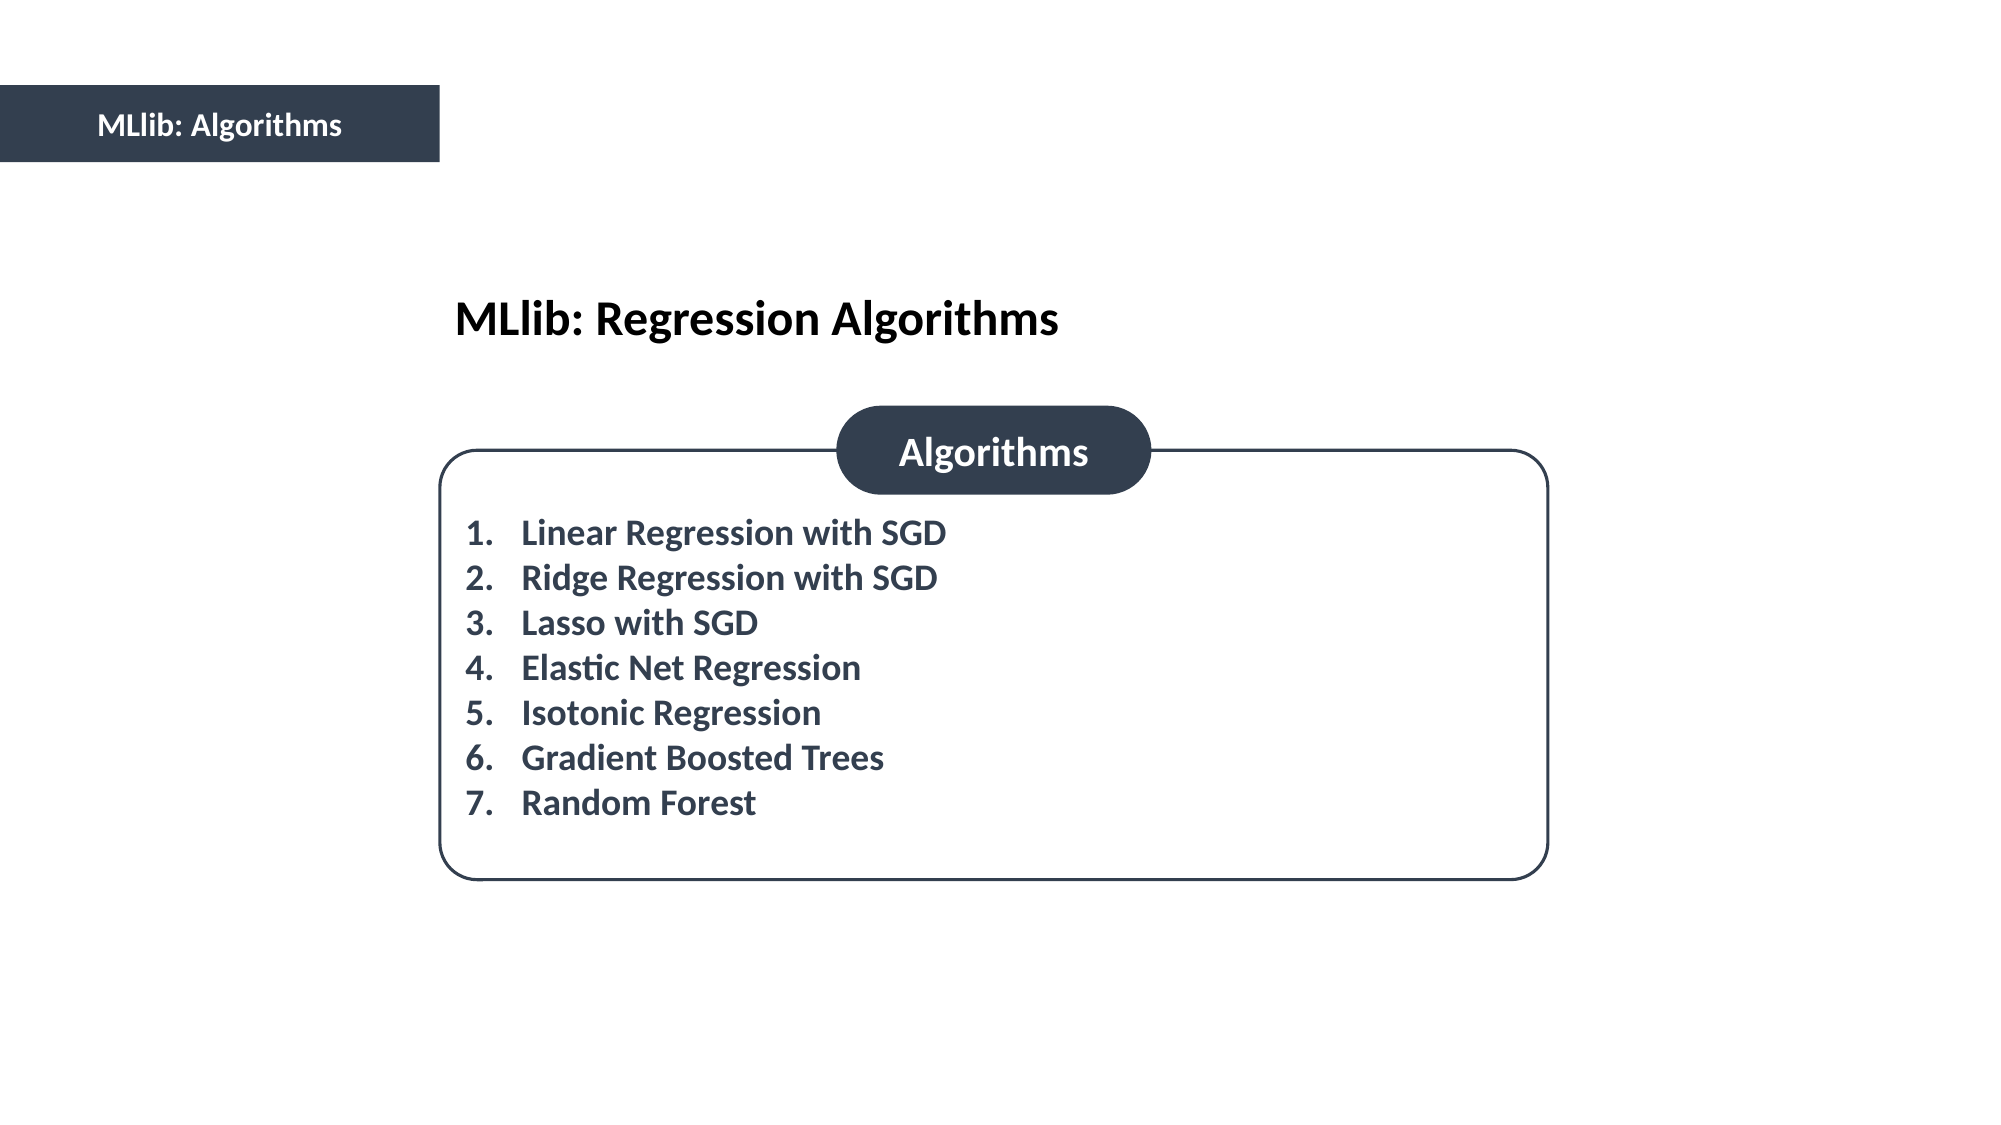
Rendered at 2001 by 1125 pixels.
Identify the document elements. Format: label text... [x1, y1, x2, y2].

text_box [439, 405, 1548, 880]
text_box MLlib: Algorithms [0, 84, 441, 163]
text_box MLlib: Regression Algorithms [439, 277, 1370, 353]
